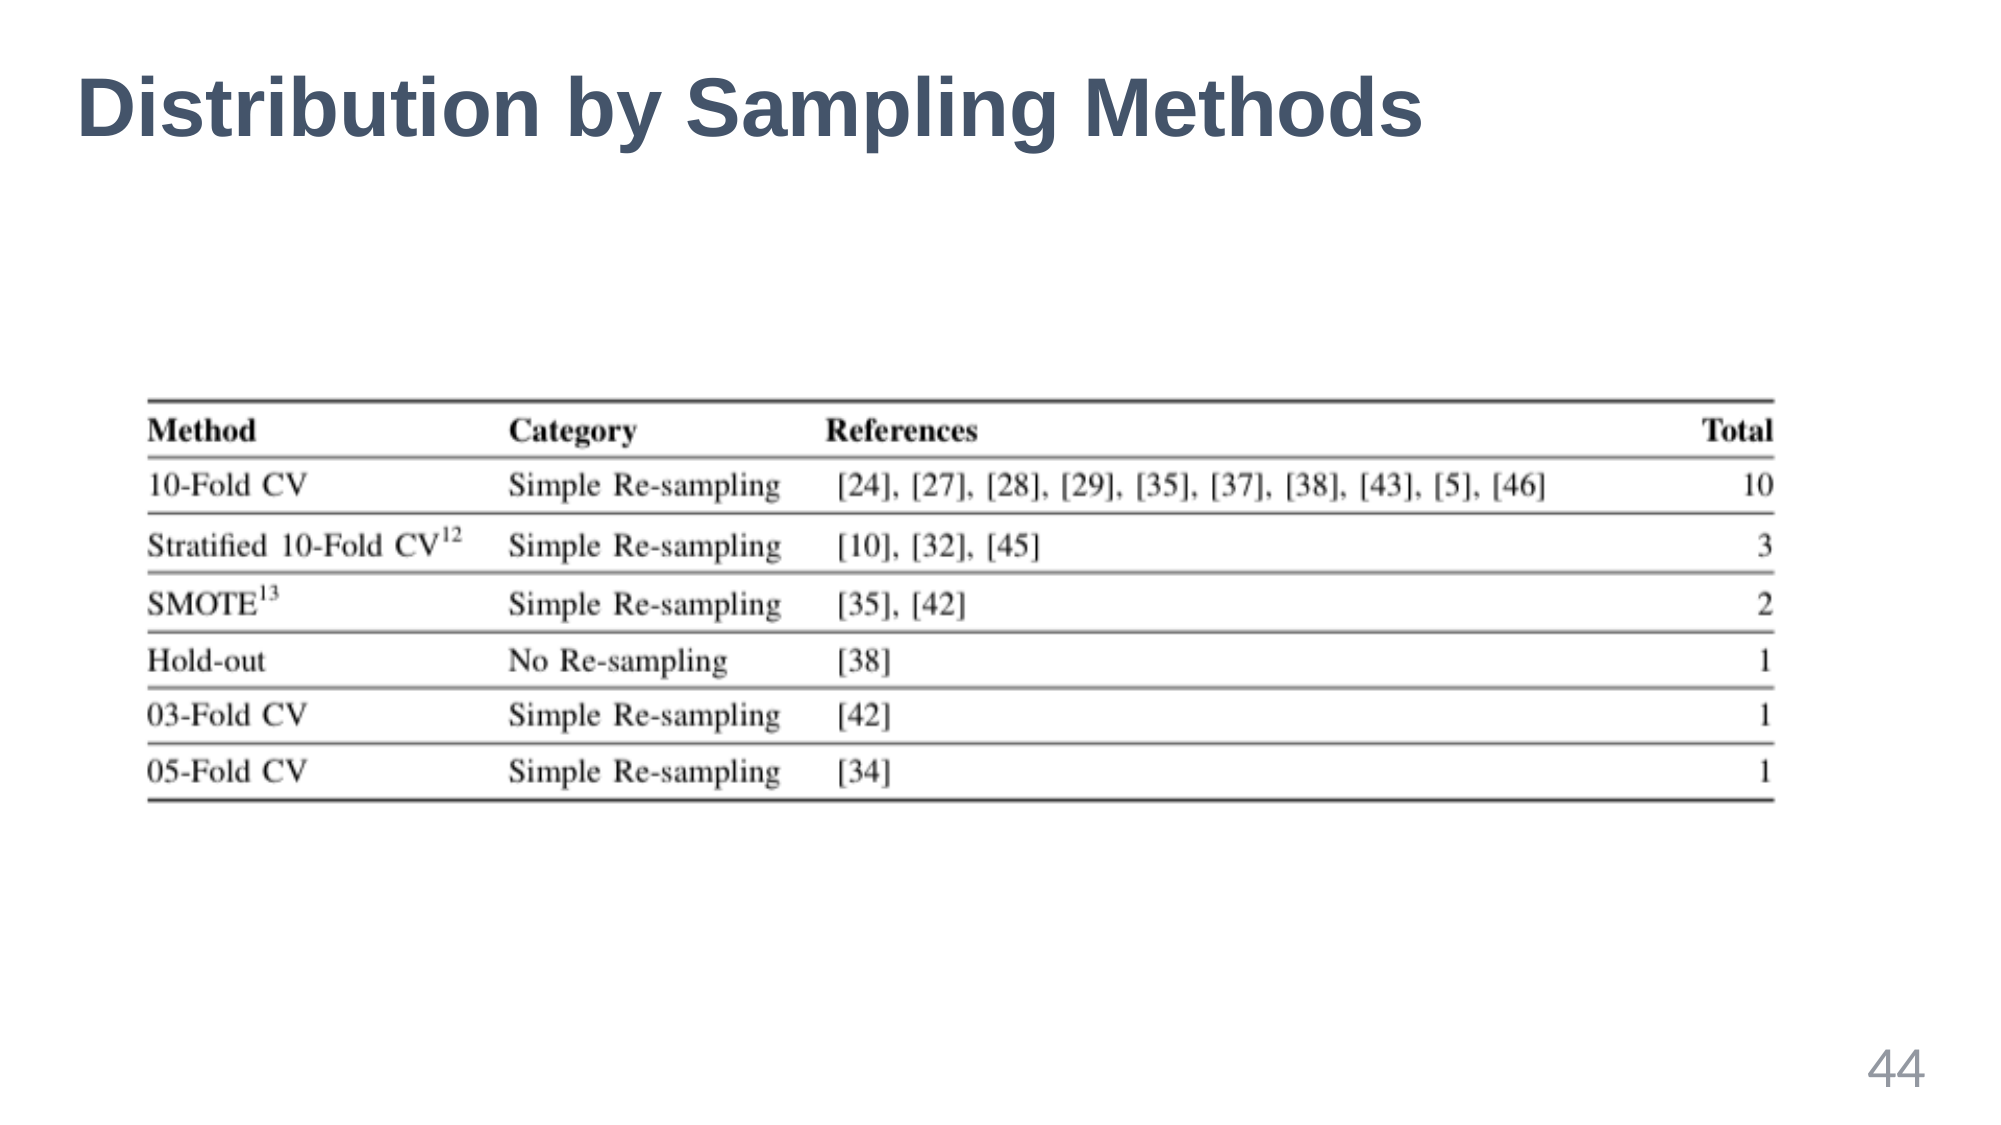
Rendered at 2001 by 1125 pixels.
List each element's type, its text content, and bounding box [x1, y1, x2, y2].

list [141, 394, 1782, 810]
title Distribution by Sampling Methods [61, 59, 1863, 161]
slide_number 44 [1785, 1034, 1942, 1095]
